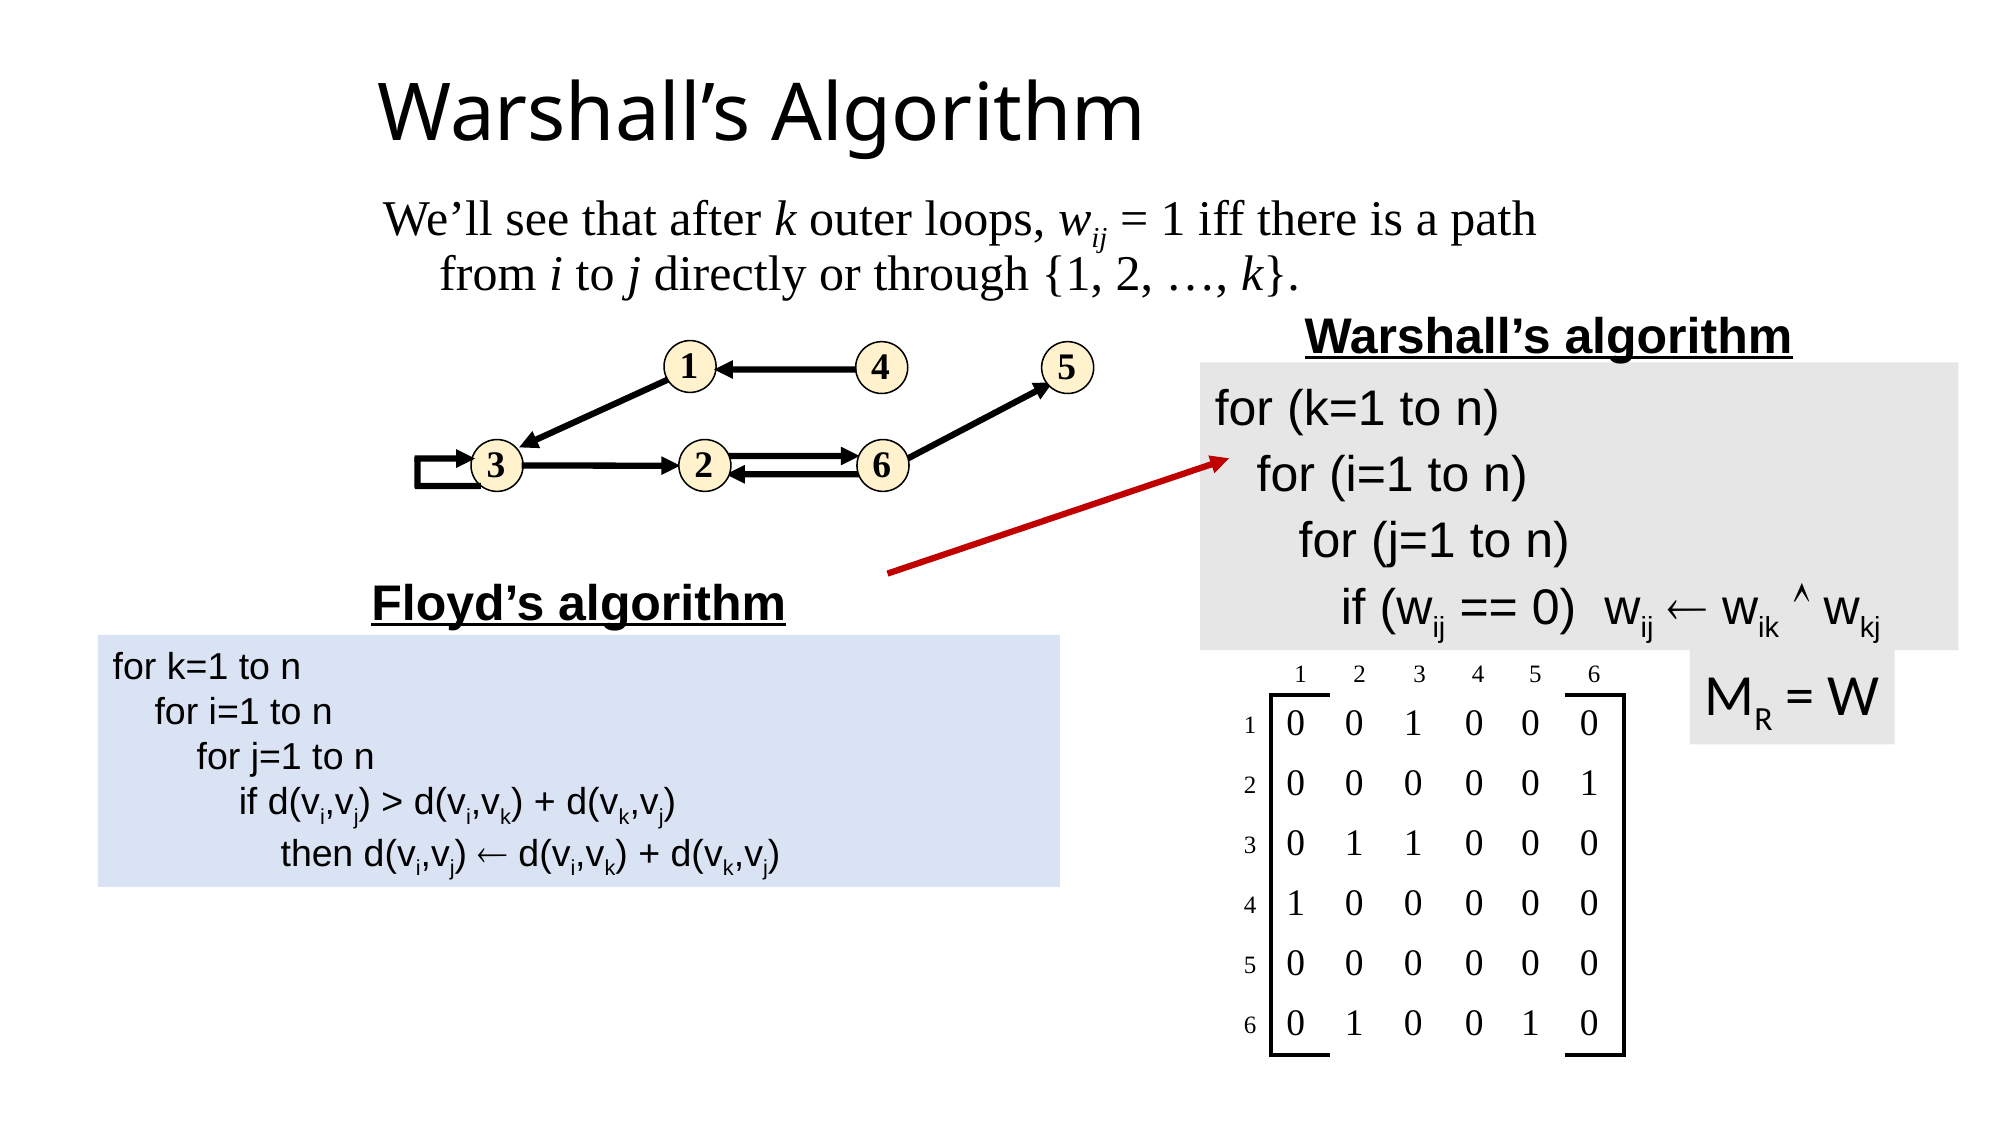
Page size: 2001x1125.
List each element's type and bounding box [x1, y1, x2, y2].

text_box [97, 178, 1959, 887]
table_cell [1213, 695, 1269, 1055]
title [362, 64, 1638, 166]
table_header [1213, 651, 1624, 695]
table_cell [1273, 695, 1622, 1055]
